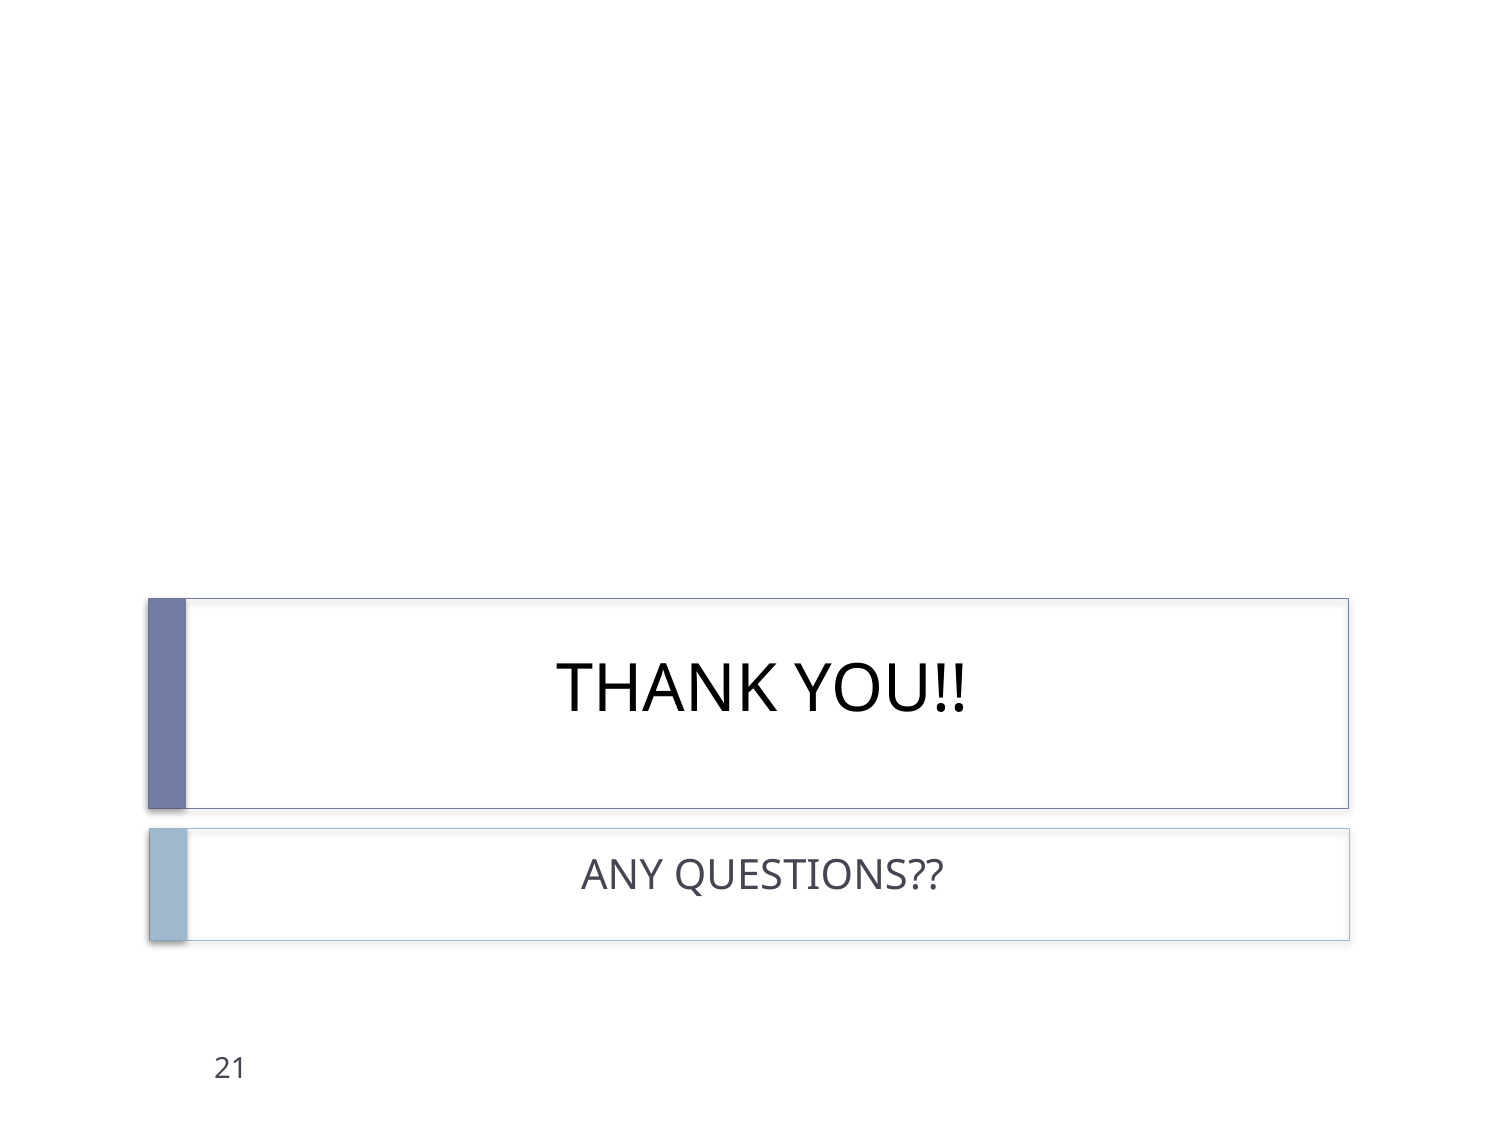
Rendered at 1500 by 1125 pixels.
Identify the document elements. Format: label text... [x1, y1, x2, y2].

slide_number 21 [199, 1042, 400, 1103]
subtitle ANY QUESTIONS?? [200, 840, 1325, 929]
title THANK YOU!! [200, 637, 1325, 800]
